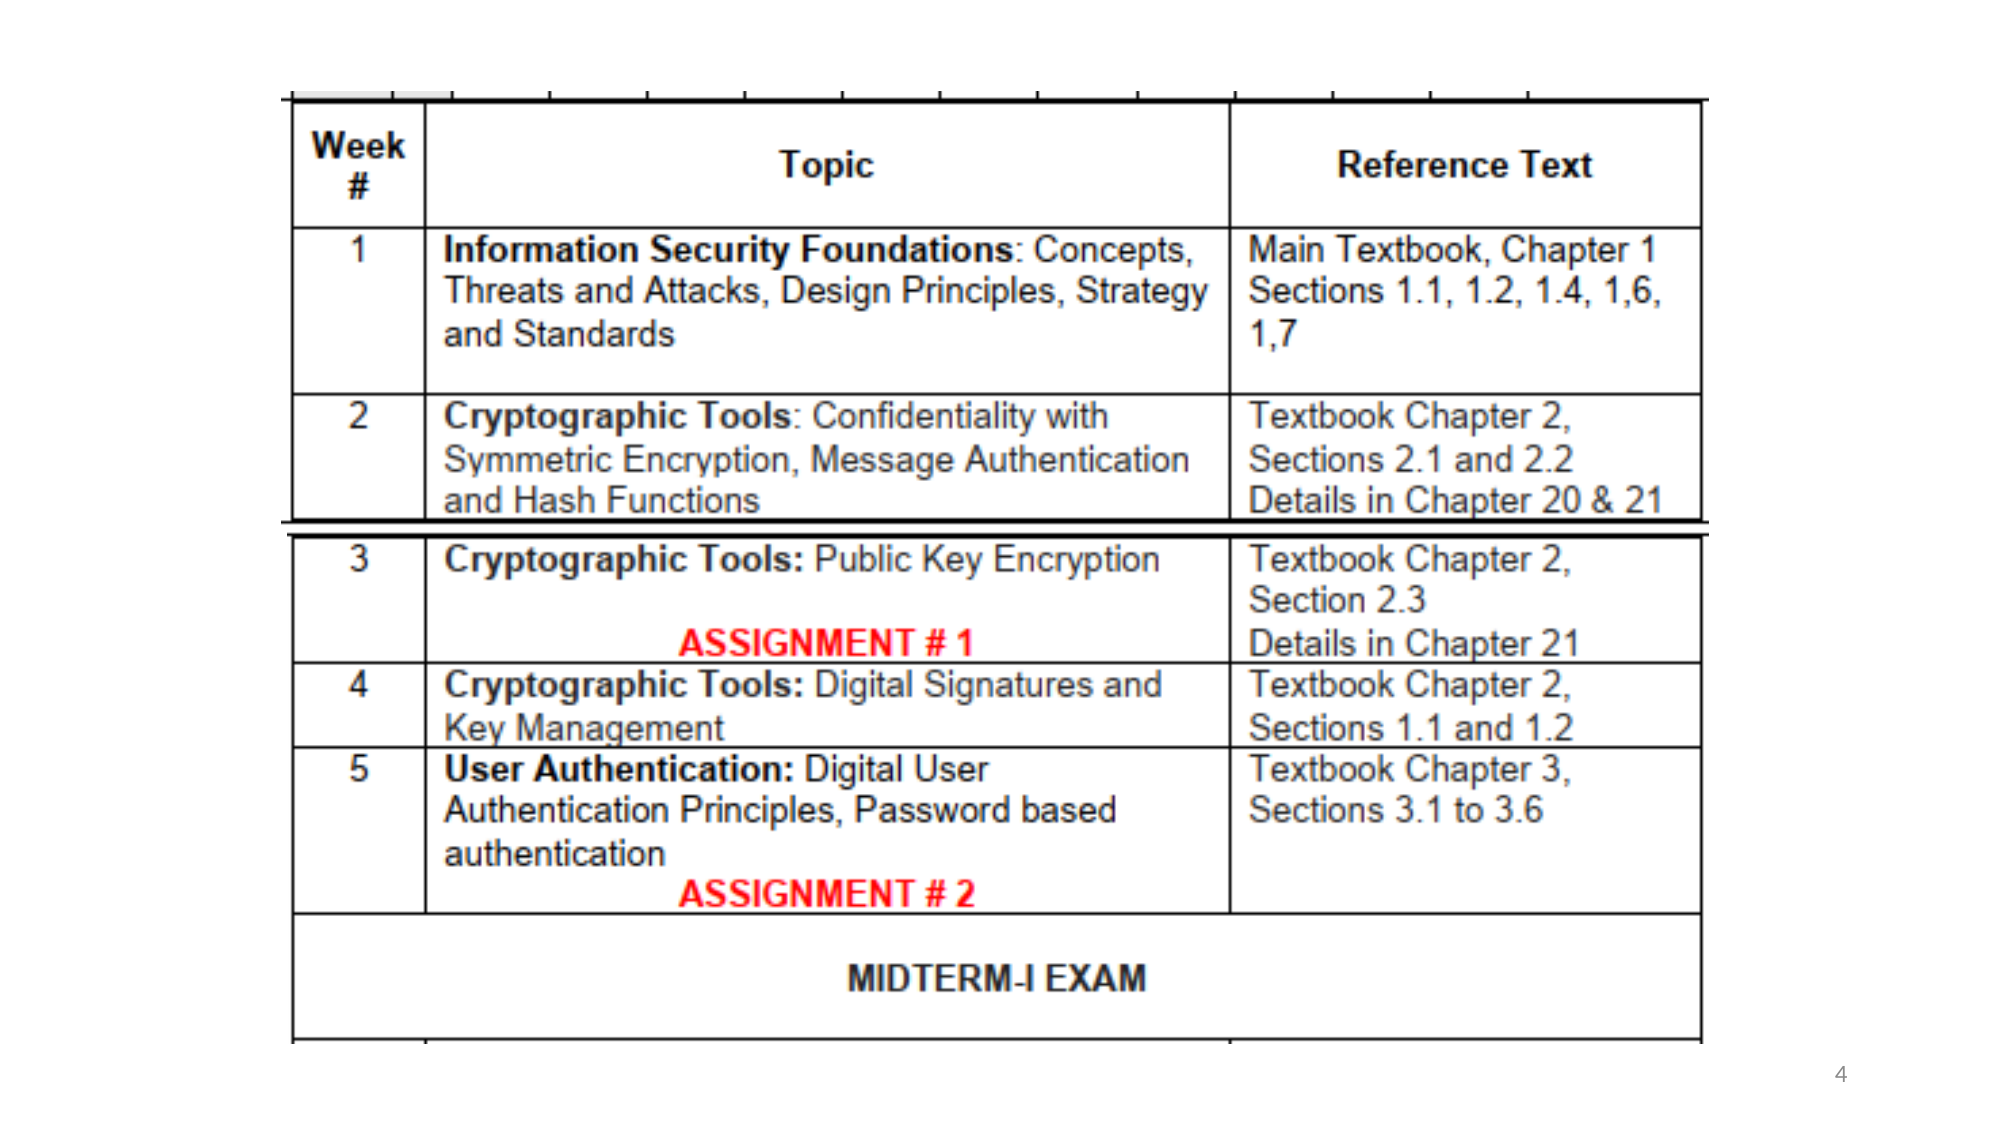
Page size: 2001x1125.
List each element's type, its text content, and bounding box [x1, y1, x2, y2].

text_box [281, 91, 1709, 1044]
slide_number 4 [1412, 1042, 1863, 1103]
